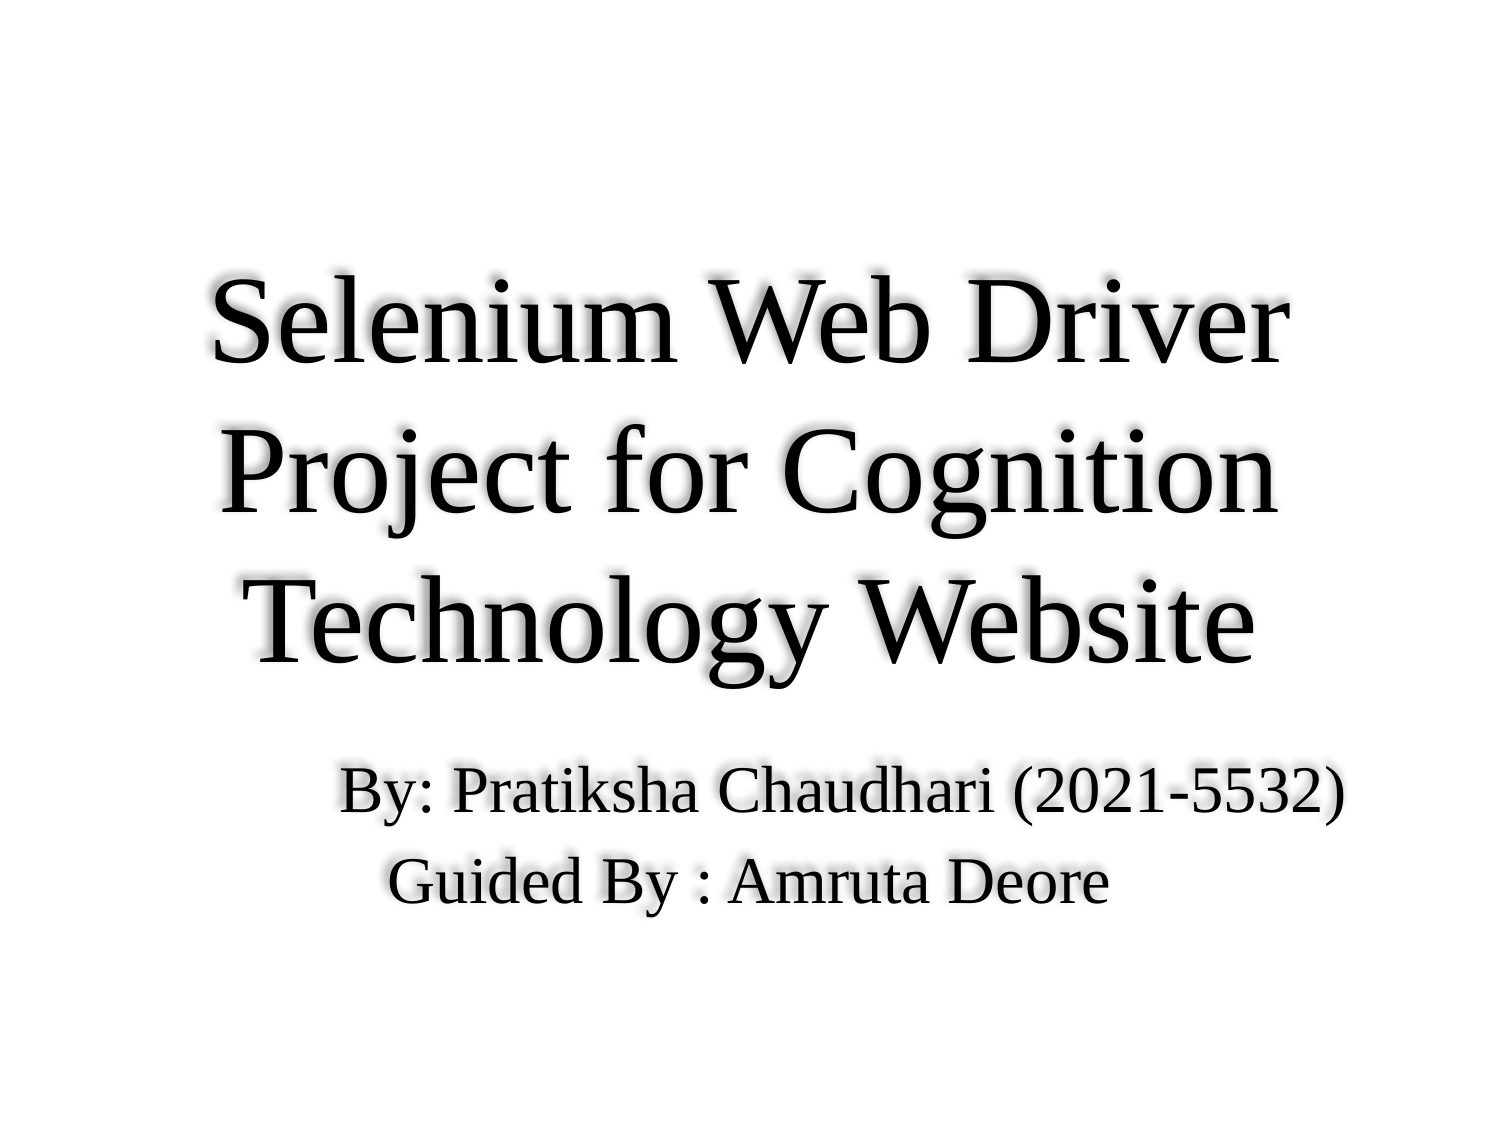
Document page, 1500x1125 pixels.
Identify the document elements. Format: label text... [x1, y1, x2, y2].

title Selenium Web Driver Project for Cognition Technology Website By: Pratiksha Chaudhari (2021-5532) Guided By : Amruta Deore [112, 50, 1388, 1104]
